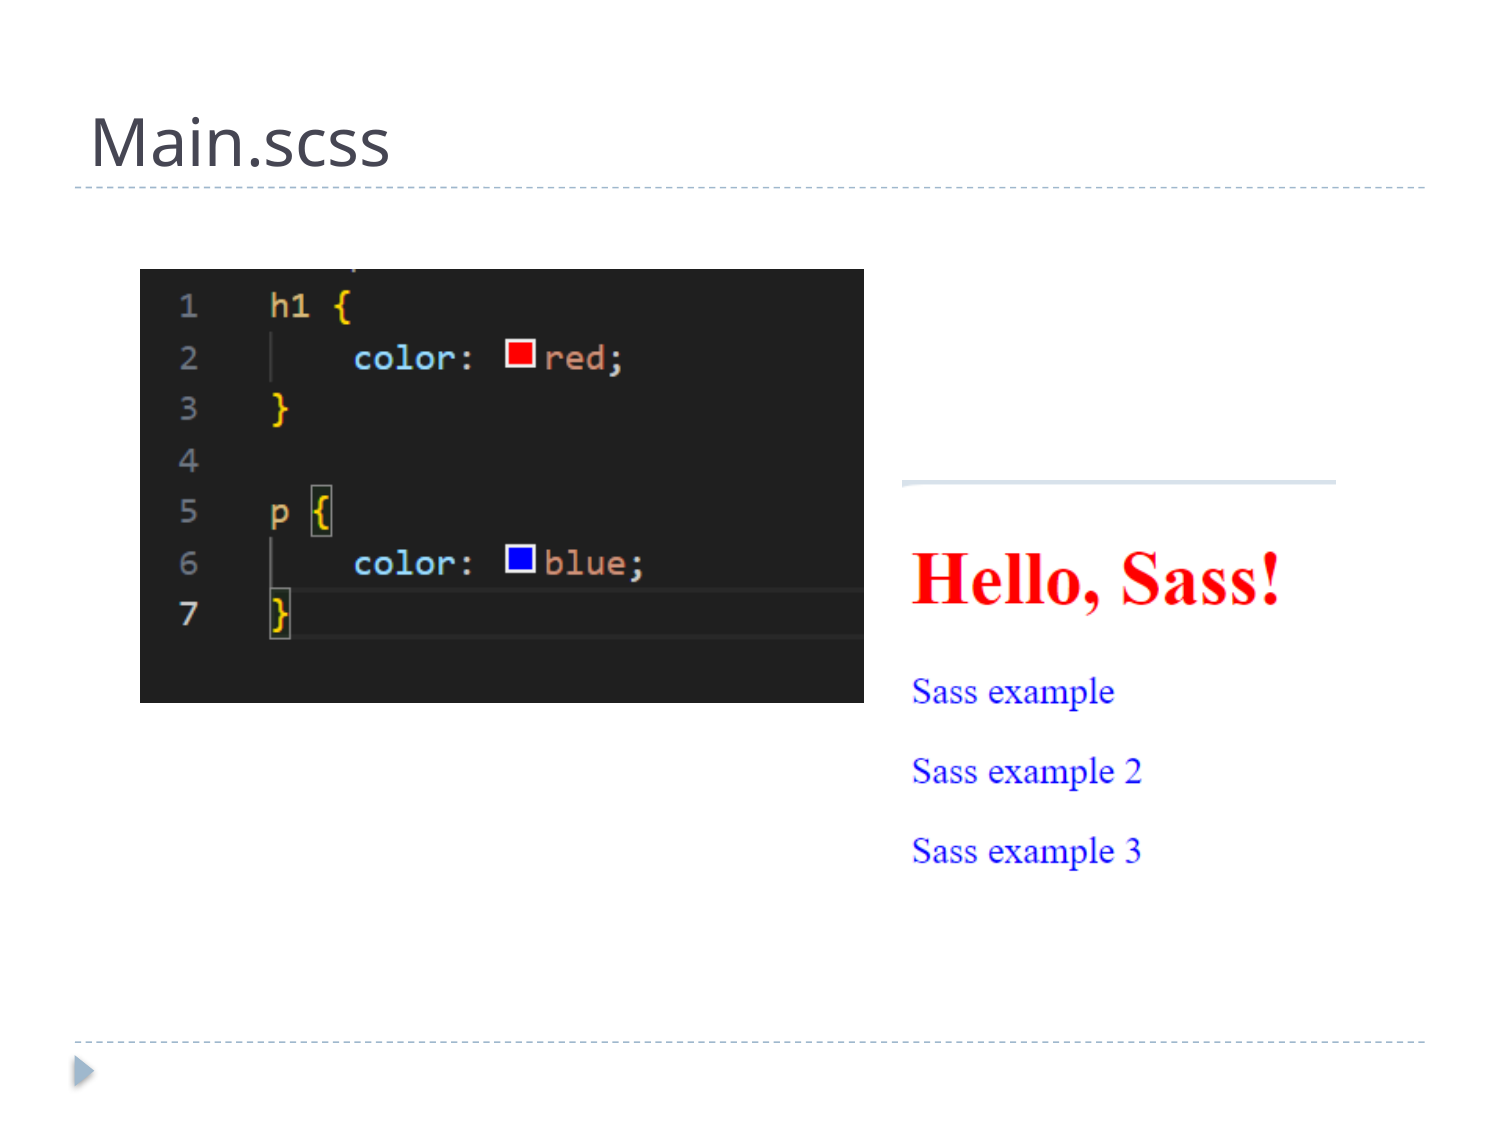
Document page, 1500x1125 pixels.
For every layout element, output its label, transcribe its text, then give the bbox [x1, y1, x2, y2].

picture [140, 269, 865, 704]
title Main.scss [75, 24, 1425, 188]
picture [902, 480, 1336, 955]
